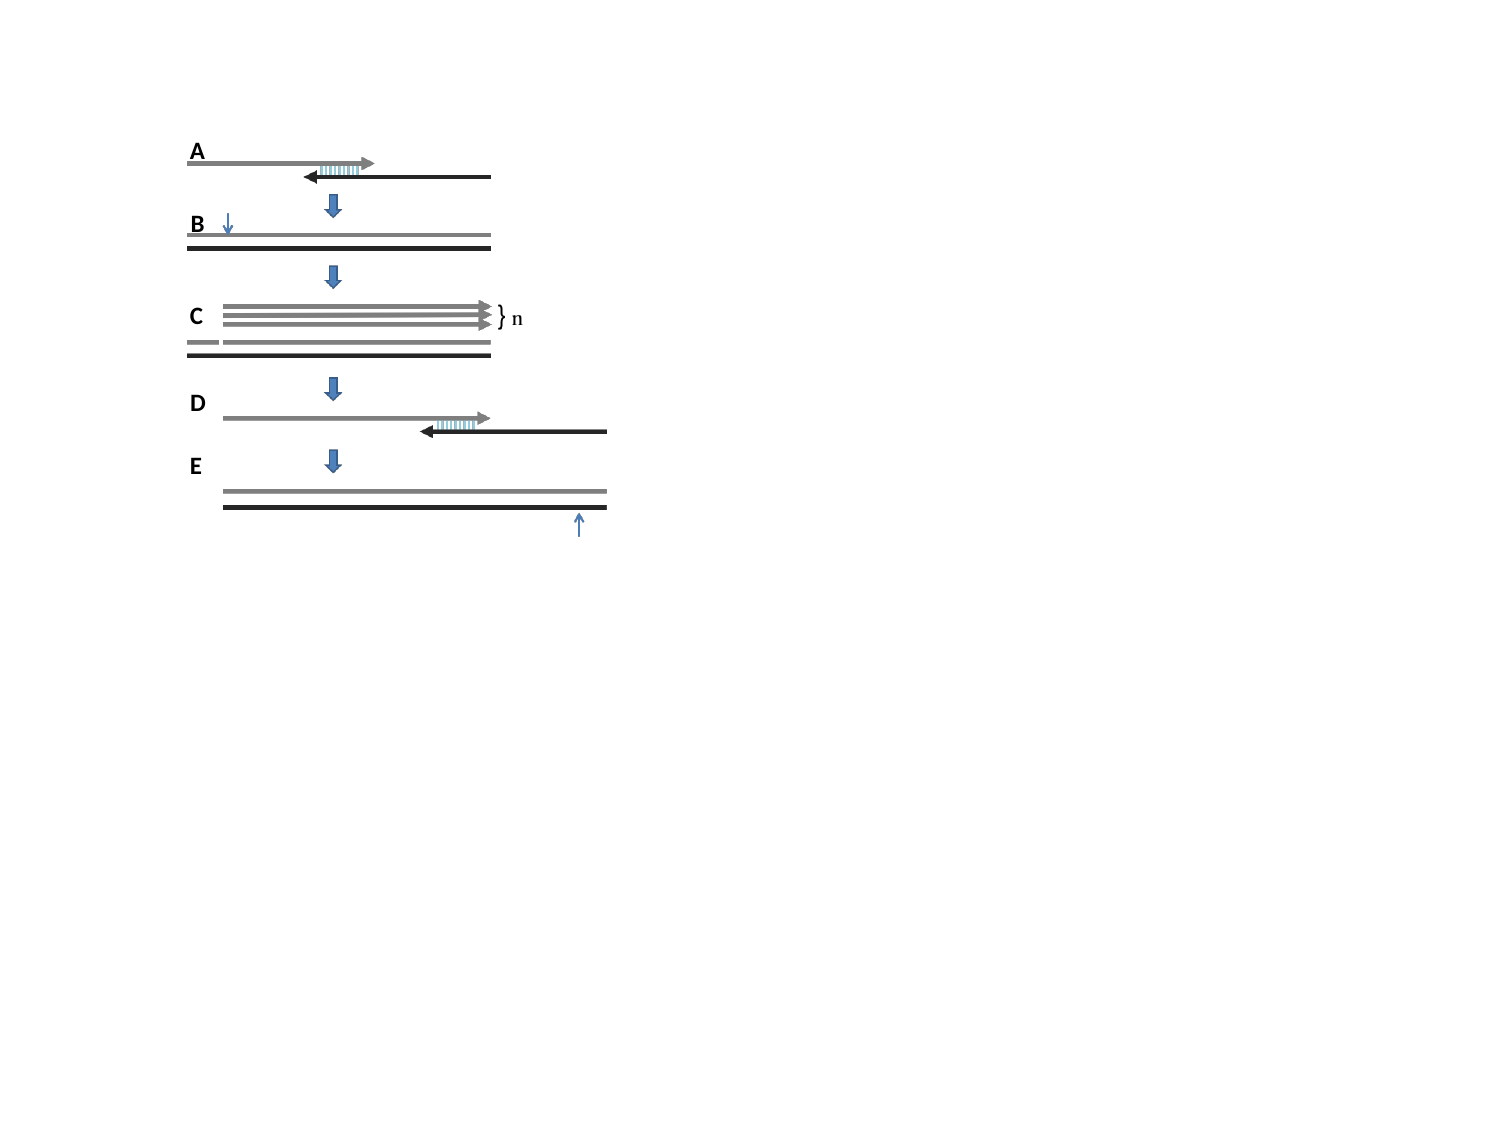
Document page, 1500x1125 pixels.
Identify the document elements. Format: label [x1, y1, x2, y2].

text_box [174, 126, 609, 537]
